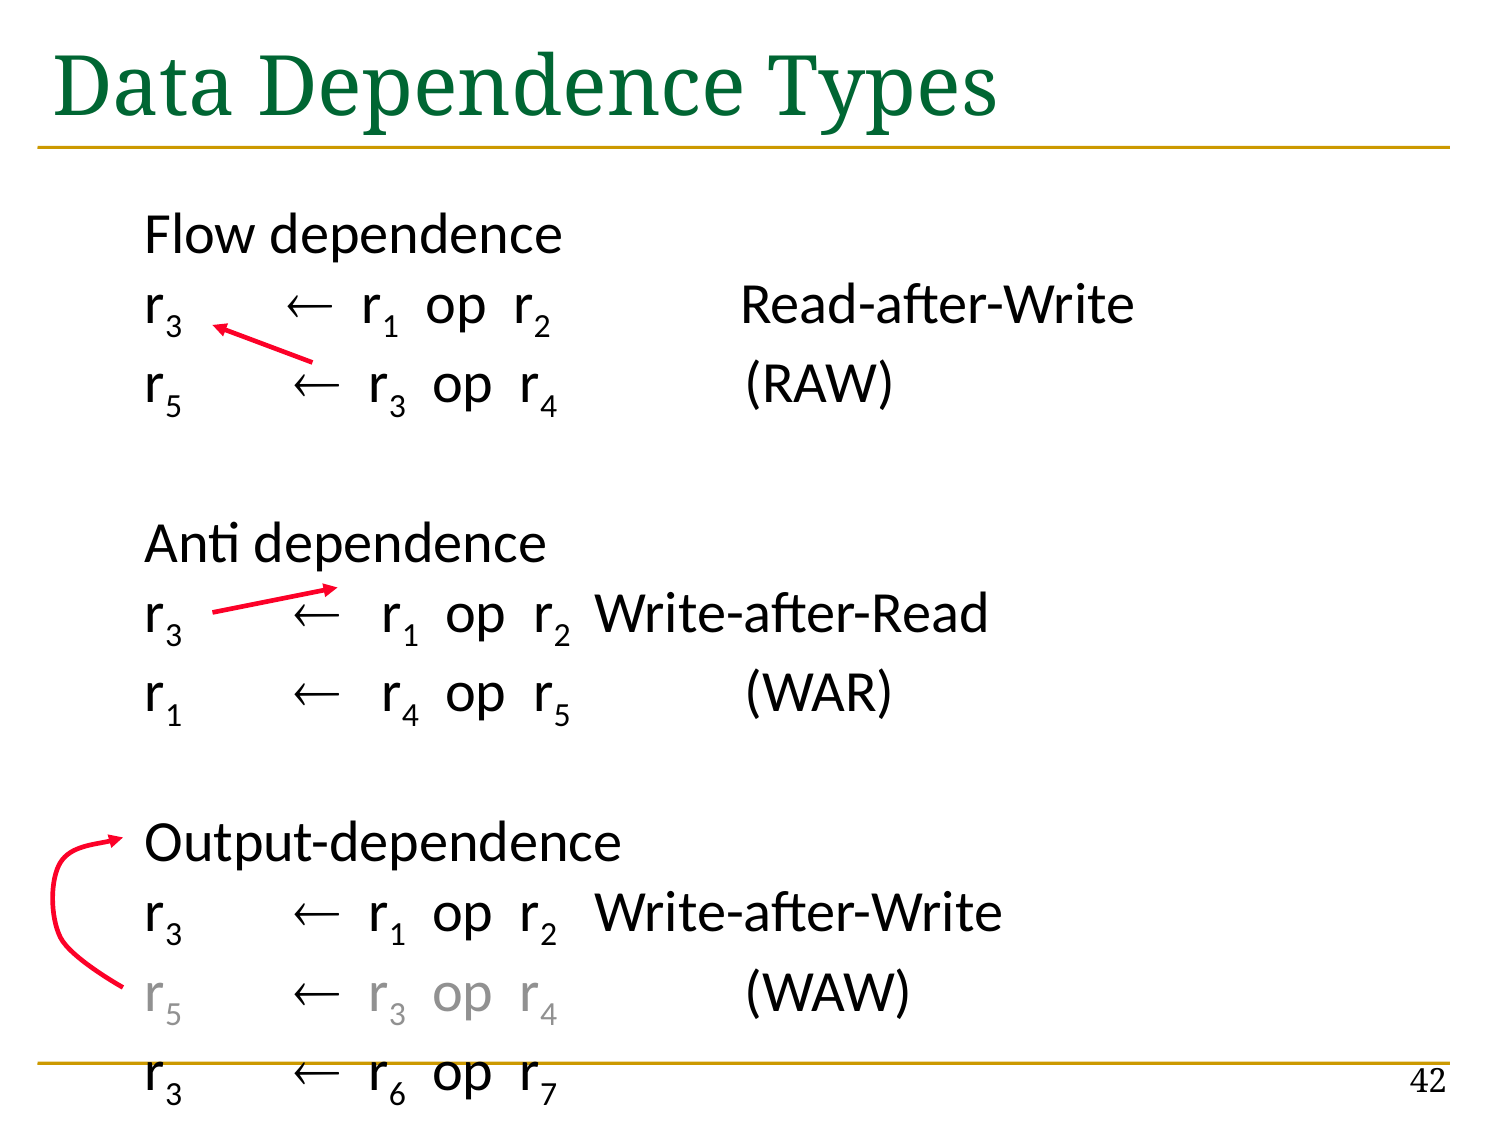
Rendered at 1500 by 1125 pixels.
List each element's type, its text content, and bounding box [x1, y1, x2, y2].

slide_number 42 [1178, 1036, 1462, 1112]
text_box [52, 834, 124, 988]
text_box [212, 583, 338, 613]
text_box Flow dependence r3  r1 op r2 Read-after-Write r5  r3 op r4 (RAW) Anti dependence r3  r1 op r2 Write-after-Read r1  r4 op r5 (WAR) Output-dependence r3  r1 op r2 Write-after-Write r5  r3 op r4 (WAW) r3  r6 op r7 [129, 187, 1178, 1120]
text_box [212, 323, 313, 363]
title Data Dependence Types [37, 24, 1450, 200]
